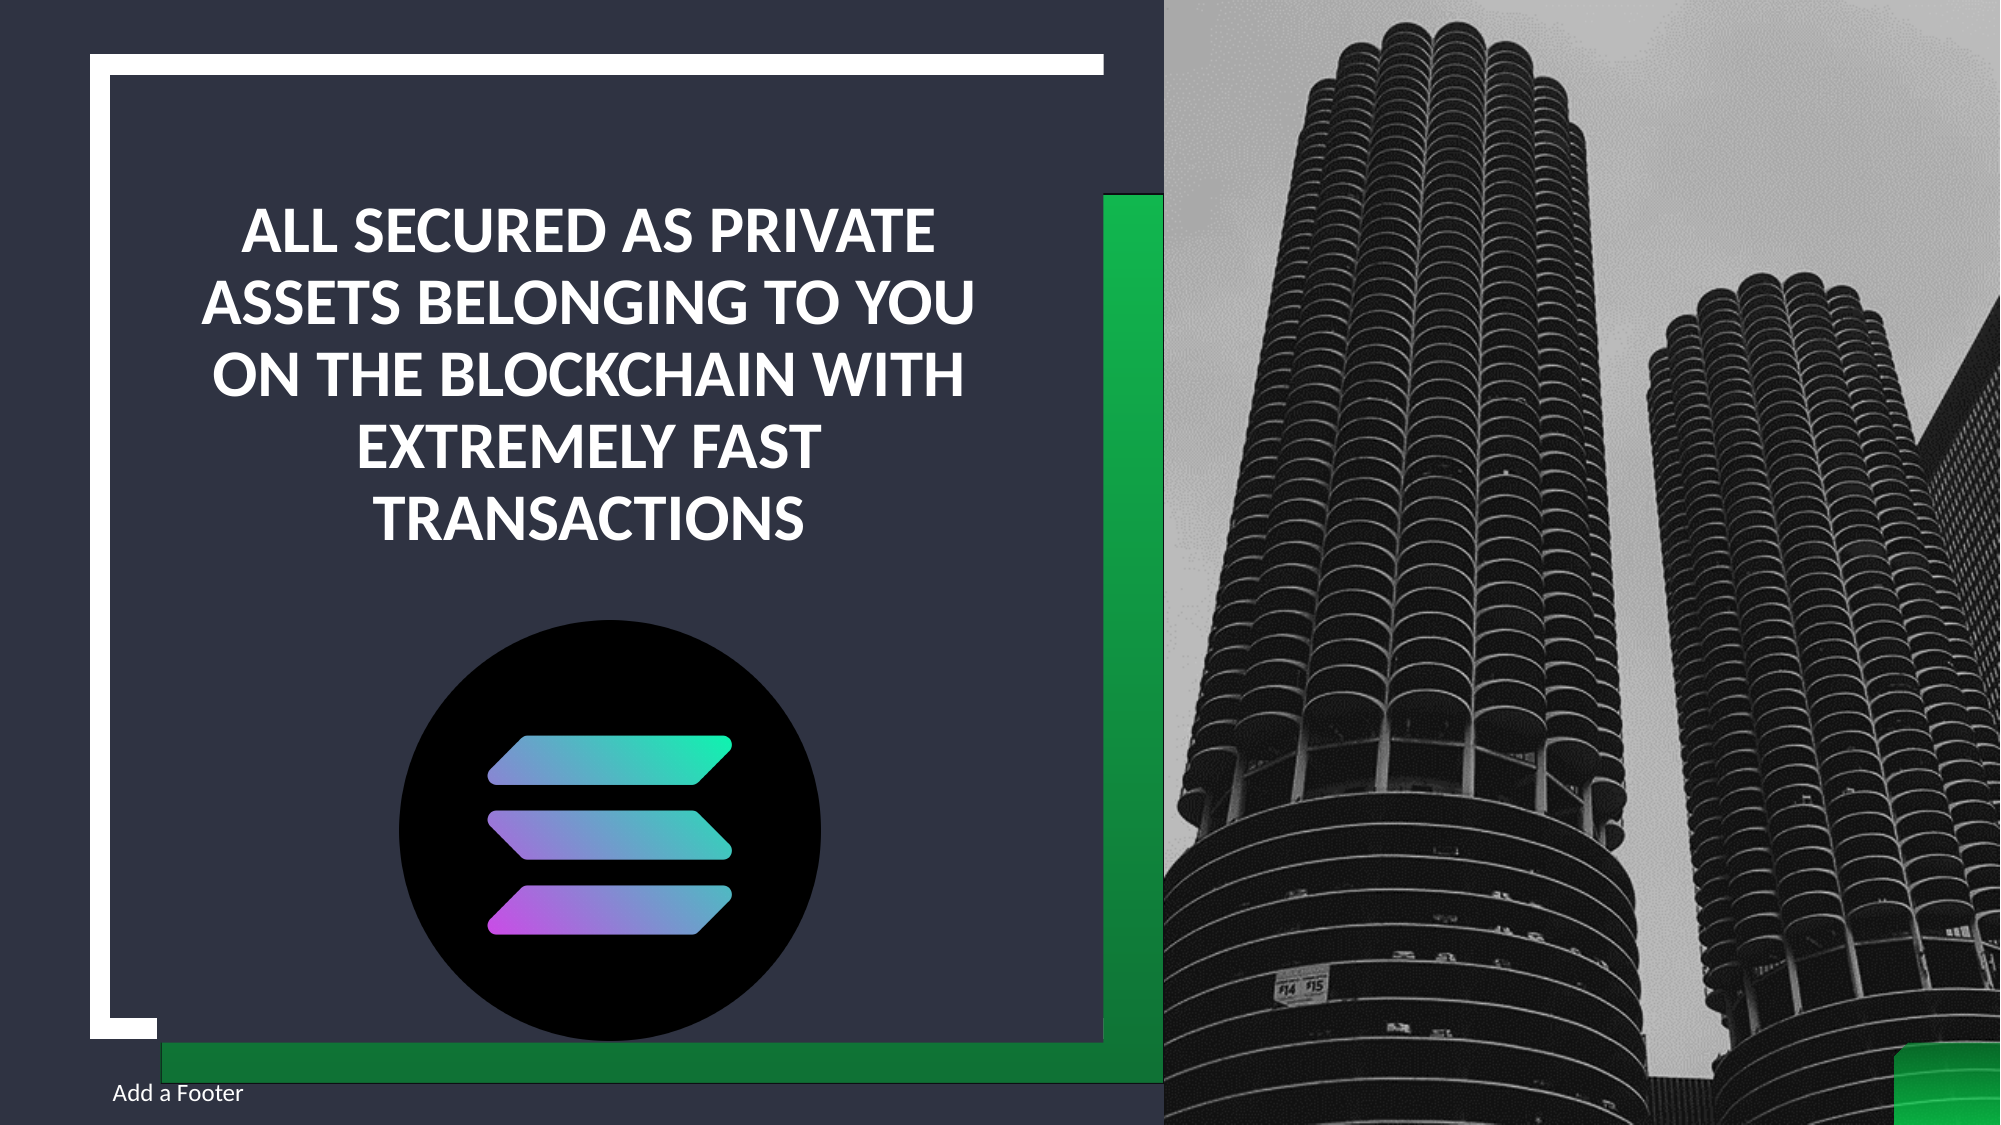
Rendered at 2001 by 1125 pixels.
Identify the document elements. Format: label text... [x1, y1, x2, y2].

picture [1164, 0, 2000, 1125]
title All secured as Private assets belonging to you on the blockchain with extremely fast Transactions [178, 0, 1000, 563]
picture [399, 620, 821, 1041]
footer Add a Footer [97, 1061, 773, 1121]
